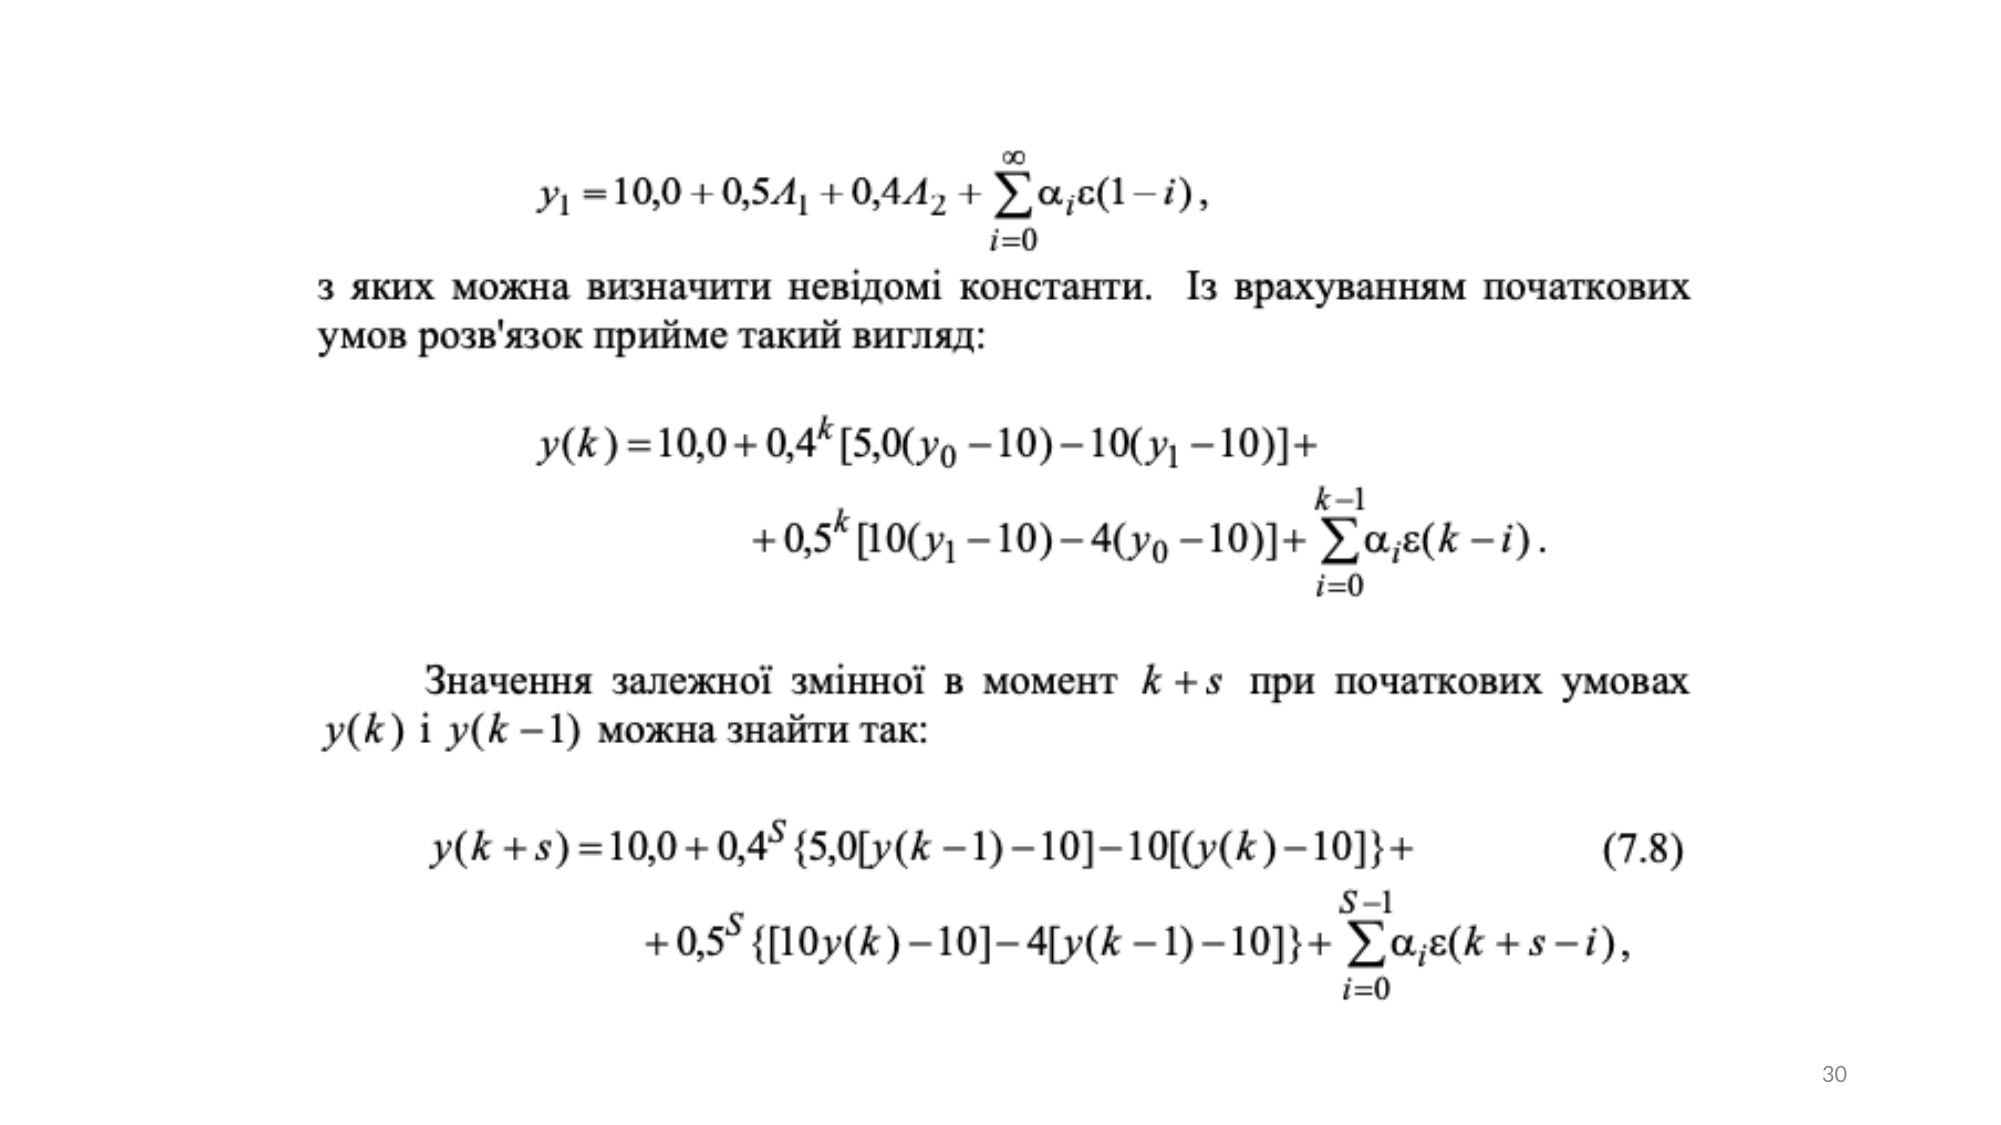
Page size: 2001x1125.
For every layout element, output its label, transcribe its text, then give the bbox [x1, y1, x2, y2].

picture [253, 105, 1747, 1020]
slide_number 30 [1412, 1042, 1863, 1103]
